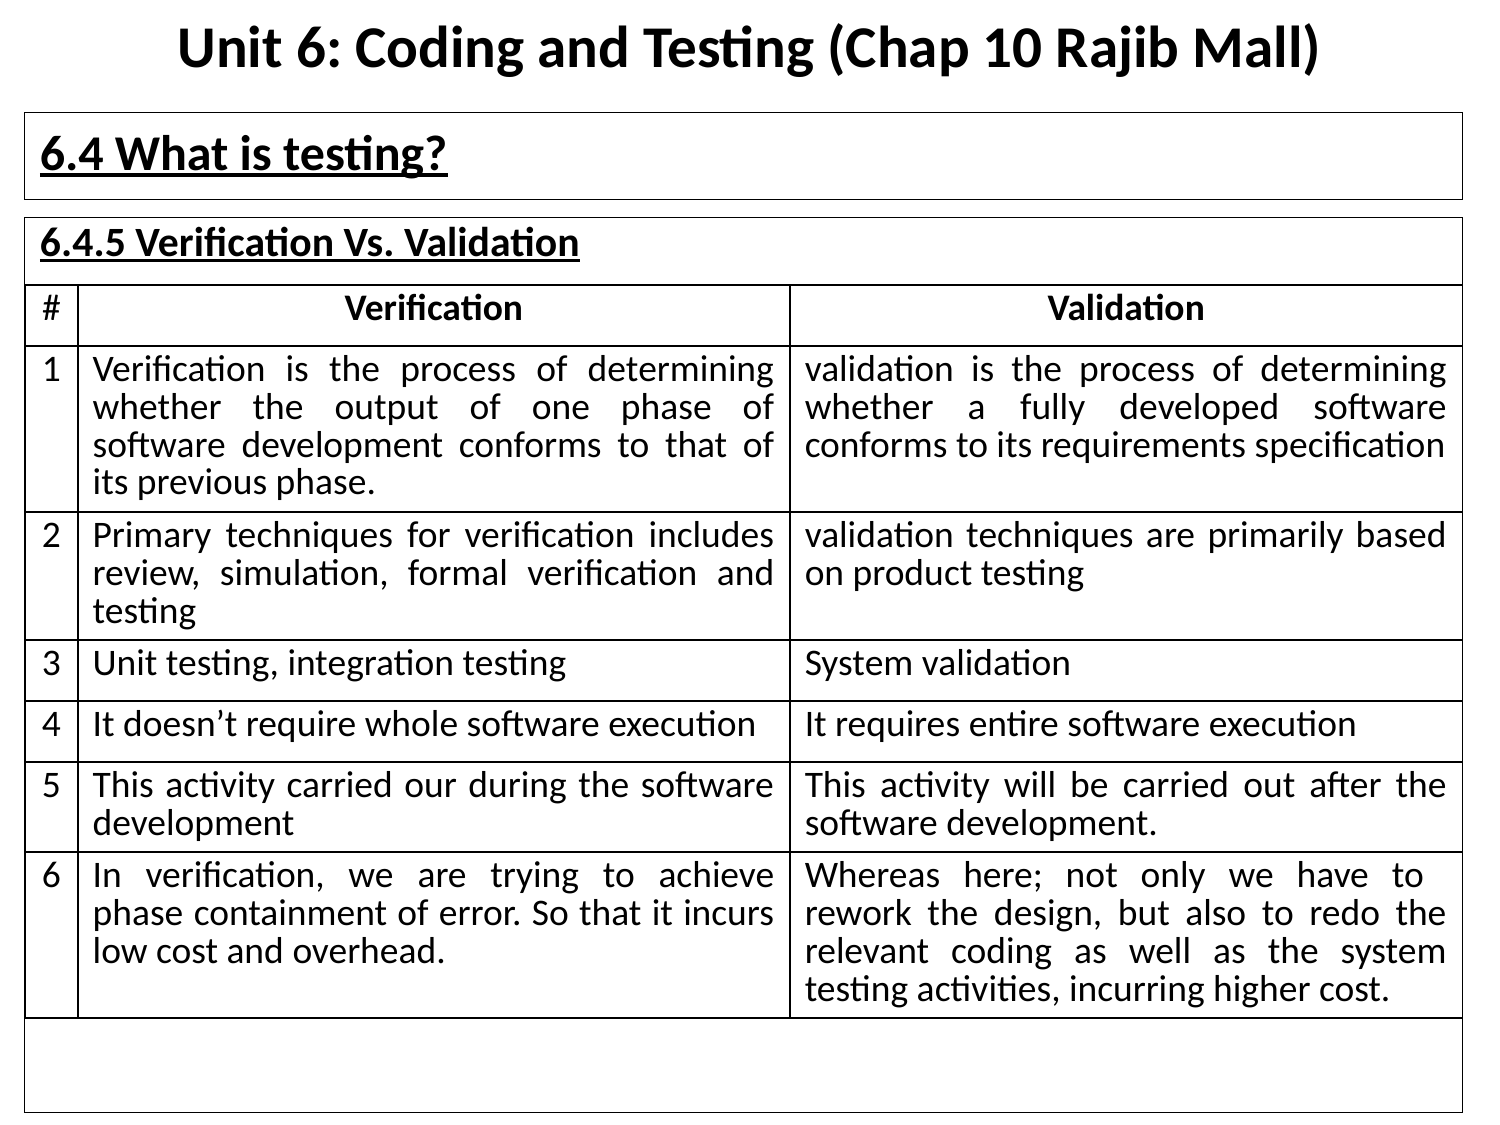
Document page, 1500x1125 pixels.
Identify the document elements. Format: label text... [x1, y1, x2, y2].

text_box 6.4.5 Verification Vs. Validation [24, 217, 1463, 1113]
subtitle 6.4 What is testing? [24, 112, 1463, 200]
title Unit 6: Coding and Testing (Chap 10 Rajib Mall) [0, 0, 1500, 88]
